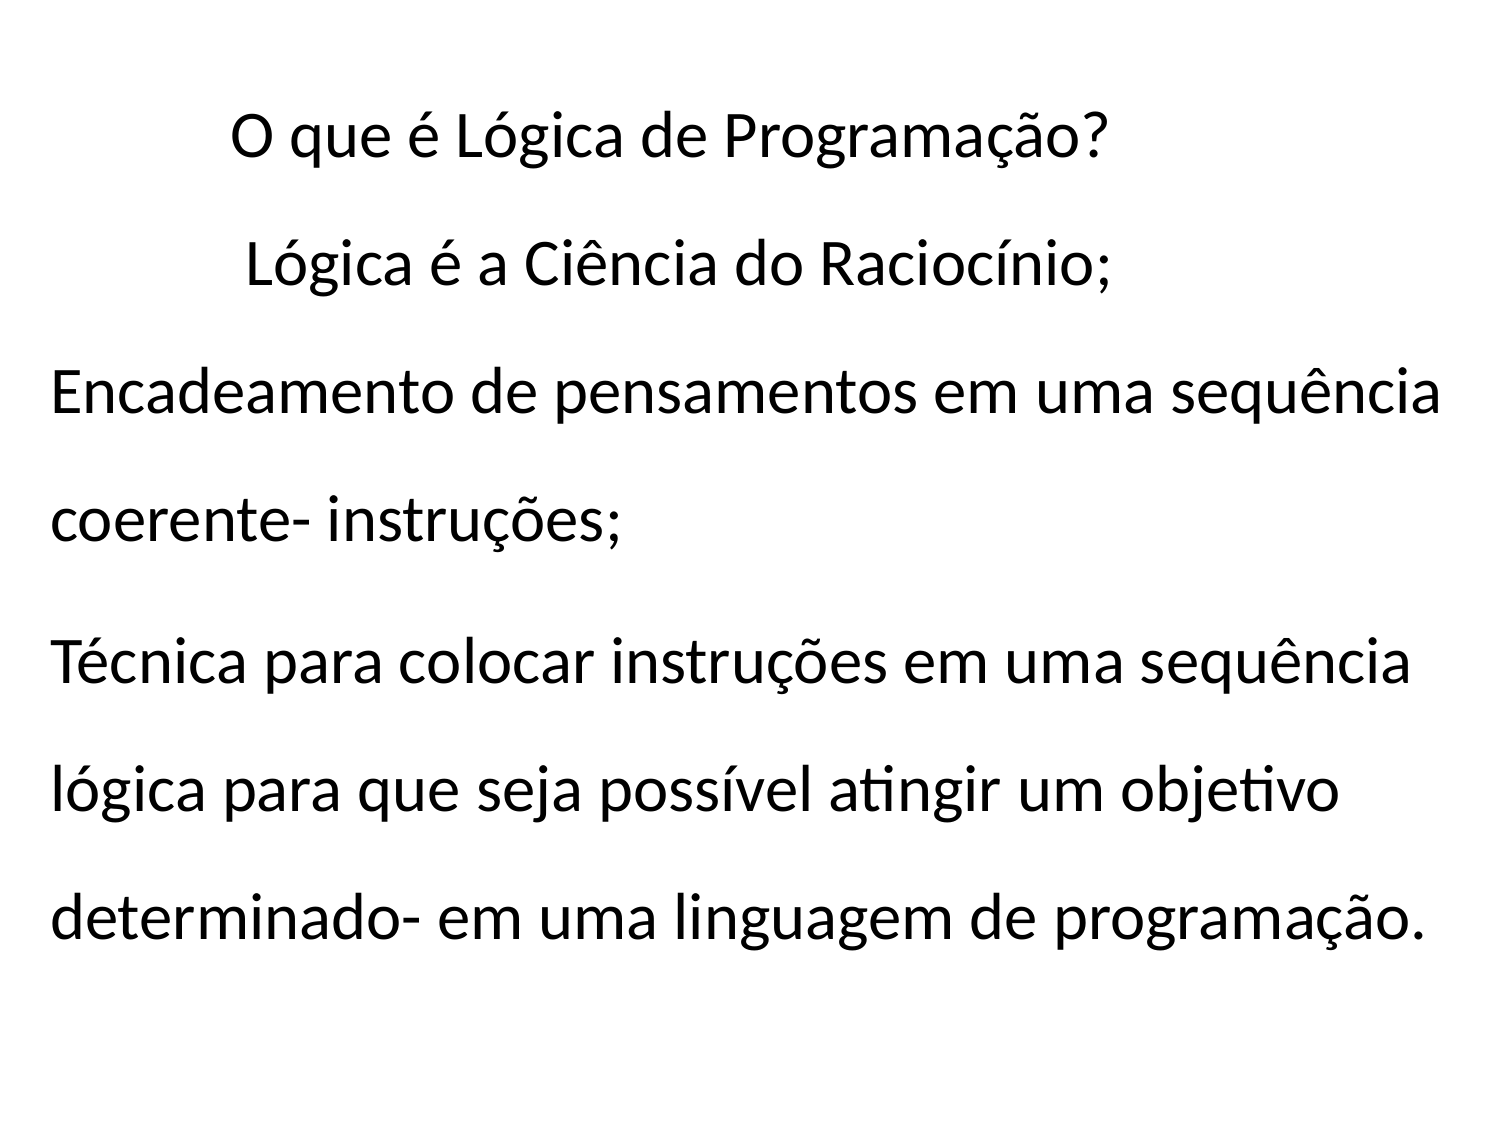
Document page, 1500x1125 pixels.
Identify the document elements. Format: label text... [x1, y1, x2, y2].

subtitle O que é Lógica de Programação? Lógica é a Ciência do Raciocínio; Encadeamento de pensamentos em uma sequência coerente- instruções; Técnica para colocar instruções em uma sequência lógica para que seja possível atingir um objetivo determinado- em uma linguagem de programação. [35, 35, 1500, 1125]
